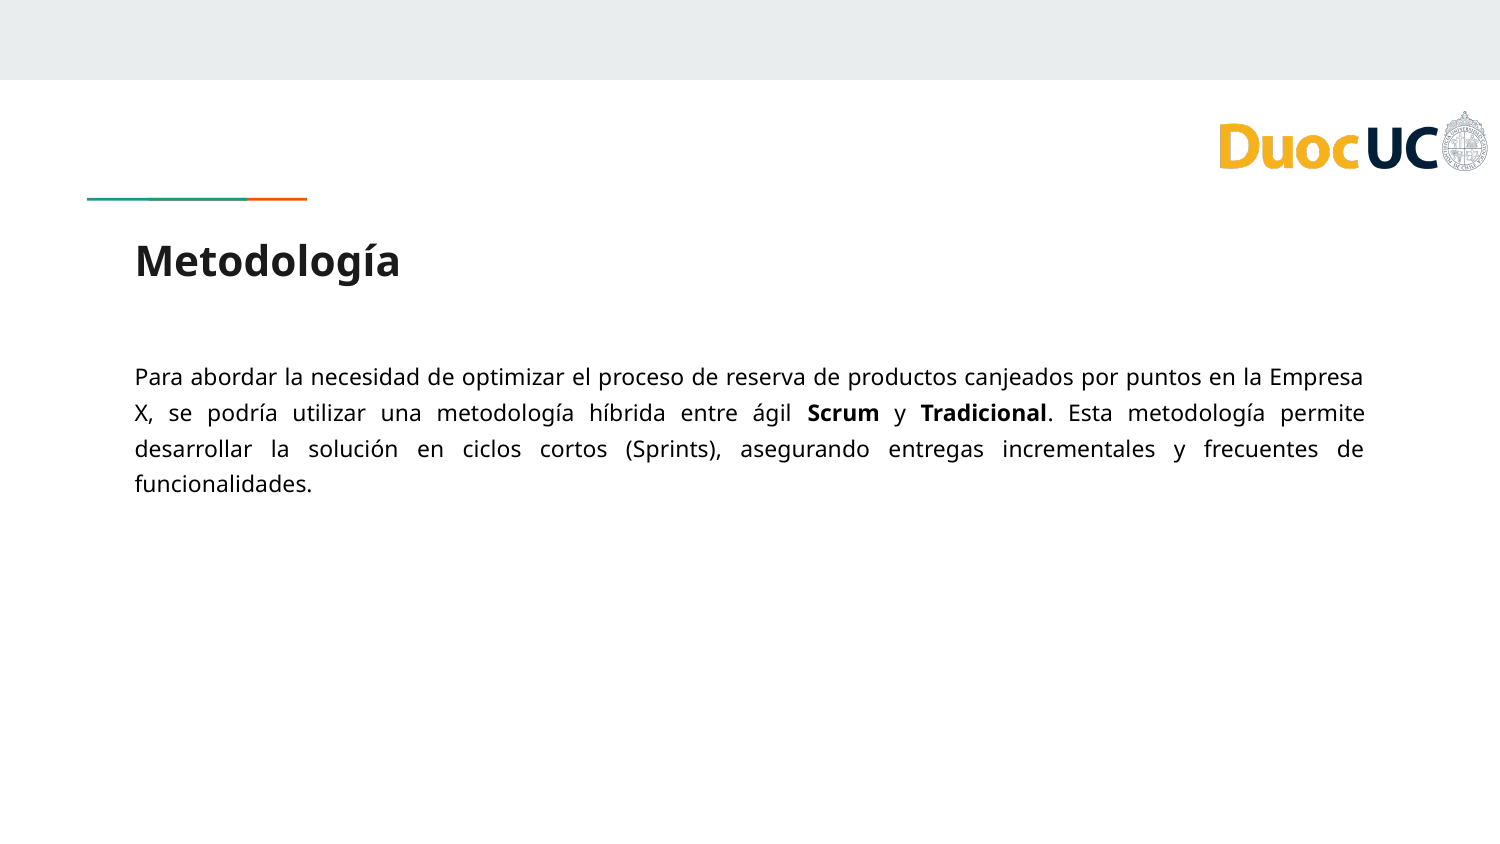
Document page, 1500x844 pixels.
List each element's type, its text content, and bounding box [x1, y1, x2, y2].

title Metodología [119, 216, 1381, 305]
picture [1206, 0, 1500, 293]
list Para abordar la necesidad de optimizar el proceso de reserva de productos canjeados por puntos en la Empresa X, se podría utilizar una metodología híbrida entre ágil Scrum y Tradicional. Esta metodología permite desarrollar la solución en ciclos cortos (Sprints), asegurando entregas incrementales y frecuentes de funcionalidades. [119, 341, 1381, 712]
